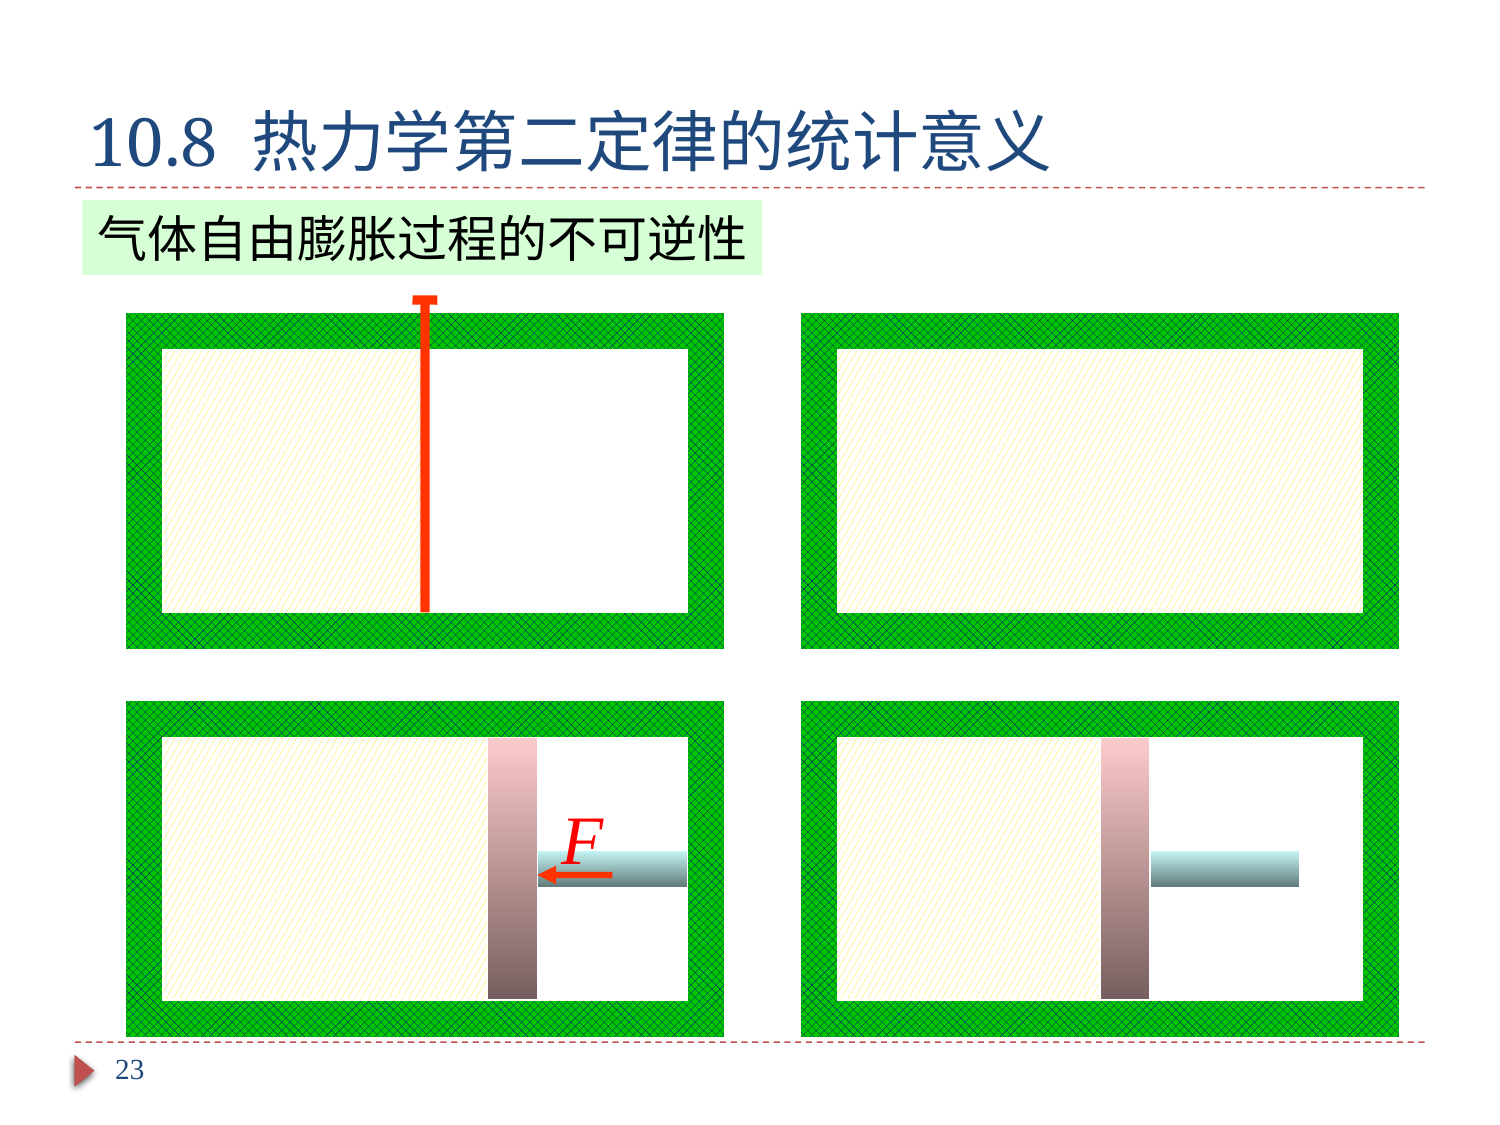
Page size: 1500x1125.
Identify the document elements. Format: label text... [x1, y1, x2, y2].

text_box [124, 699, 726, 1038]
text_box 气体自由膨胀过程的不可逆性 [82, 200, 763, 275]
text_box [799, 312, 1401, 651]
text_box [124, 299, 726, 651]
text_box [799, 699, 1401, 1038]
slide_number 23 [100, 1042, 426, 1103]
title 10.8 热力学第二定律的统计意义 [75, 37, 1425, 188]
